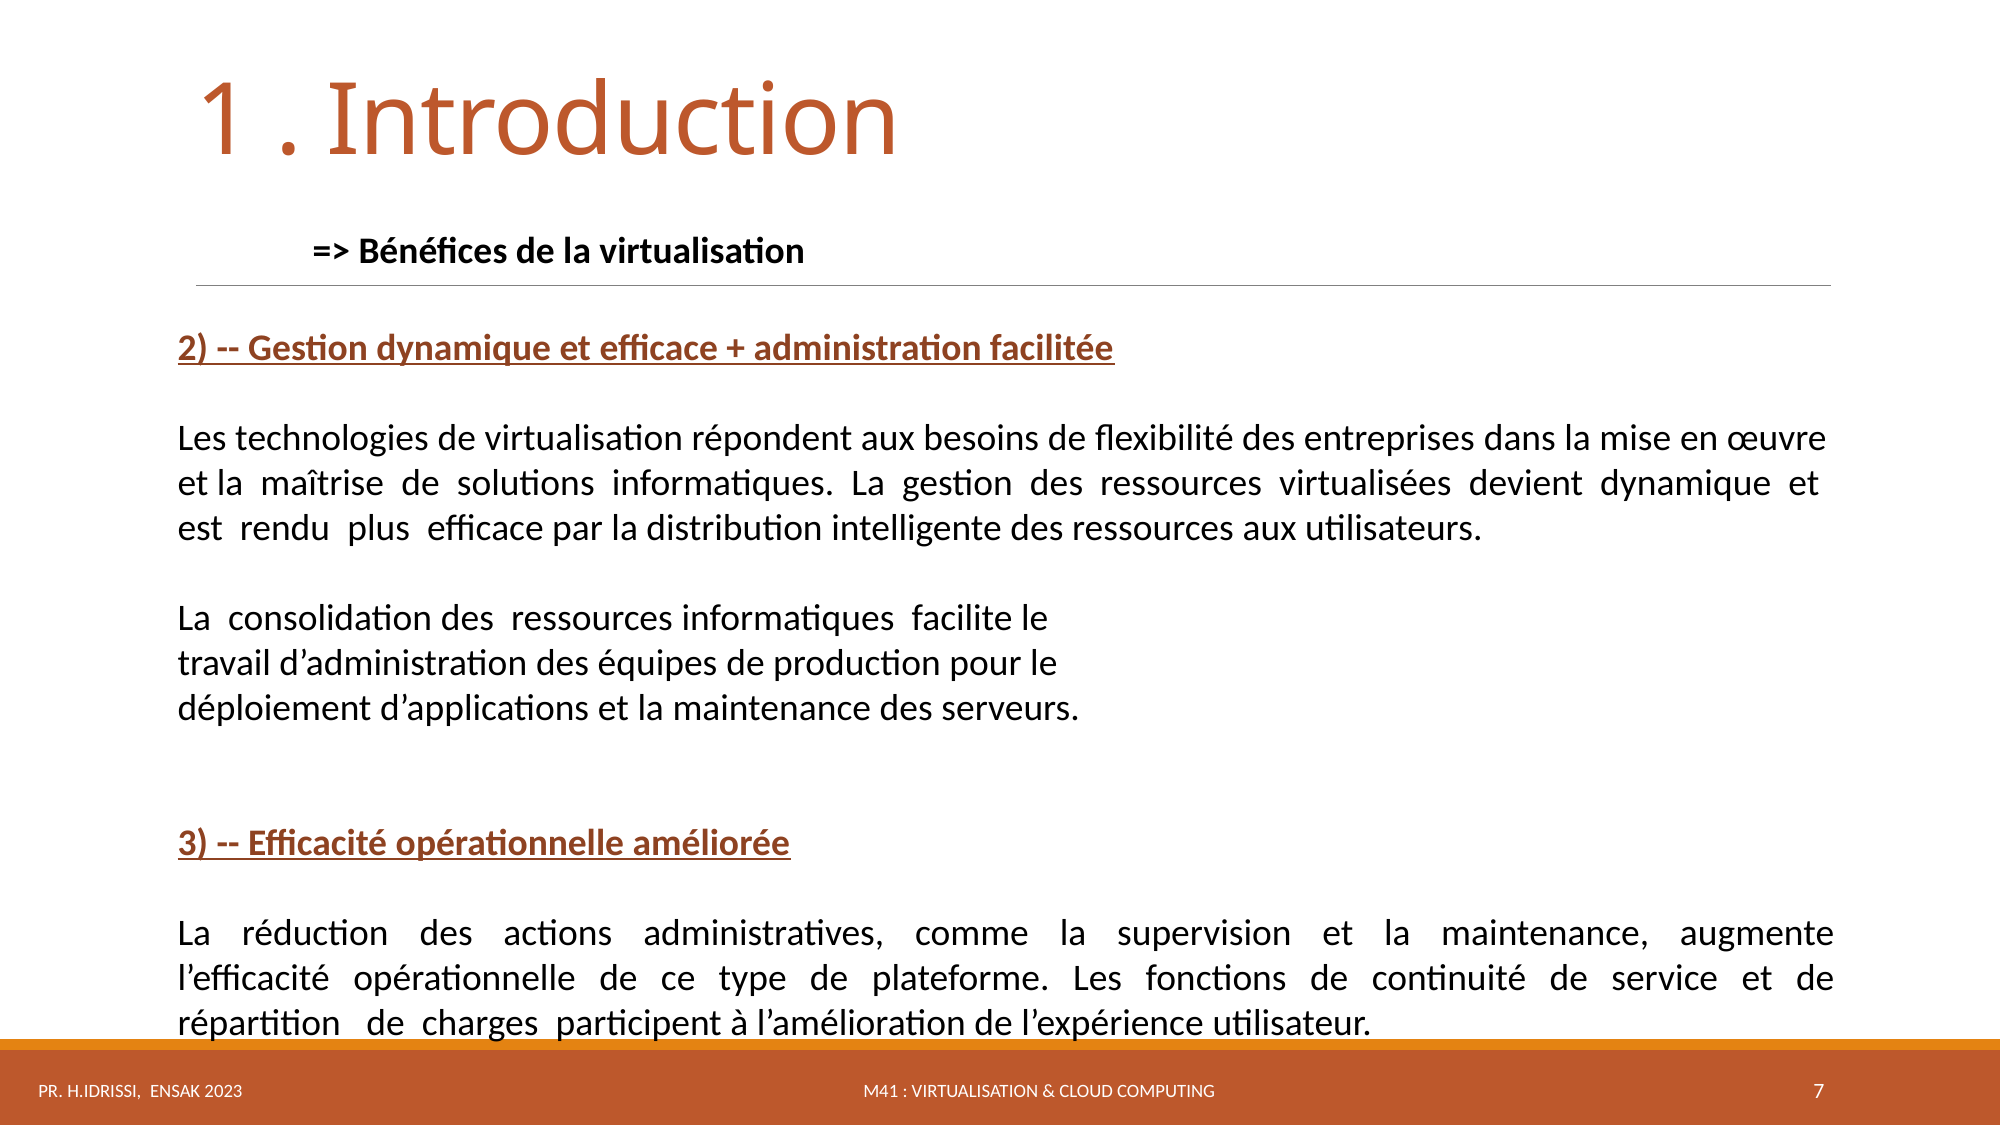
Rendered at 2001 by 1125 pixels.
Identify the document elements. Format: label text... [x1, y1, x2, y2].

footer Pr. H.IDRISSI, ENSAK 2023 [21, 1059, 260, 1120]
slide_number 7 [1624, 1059, 1840, 1120]
text_box M41 : Virtualisation & Cloud Computing [807, 1059, 1271, 1120]
title 1 . Introduction [180, 47, 1830, 183]
text_box => Bénéfices de la virtualisation [297, 218, 830, 278]
text_box 2) -- Gestion dynamique et efficace + administration facilitée Les technologies de virtualisation répondent aux besoins de flexibilité des entreprises dans la mise en œuvre et la maîtrise de solutions informatiques. La gestion des ressources virtualisées devient dynamique et est rendu plus efficace par la distribution intelligente des ressources aux utilisateurs. La consolidation des ressources informatiques facilite le travail d’administration des équipes de production pour le déploiement d’applications et la maintenance des serveurs. 3) -- Efficacité opérationnelle améliorée La réduction des actions administratives, comme la supervision et la maintenance, augmente l’efficacité opérationnelle de ce type de plateforme. Les fonctions de continuité de service et de répartition de charges participent à l’amélioration de l’expérience utilisateur. [162, 315, 1858, 1051]
